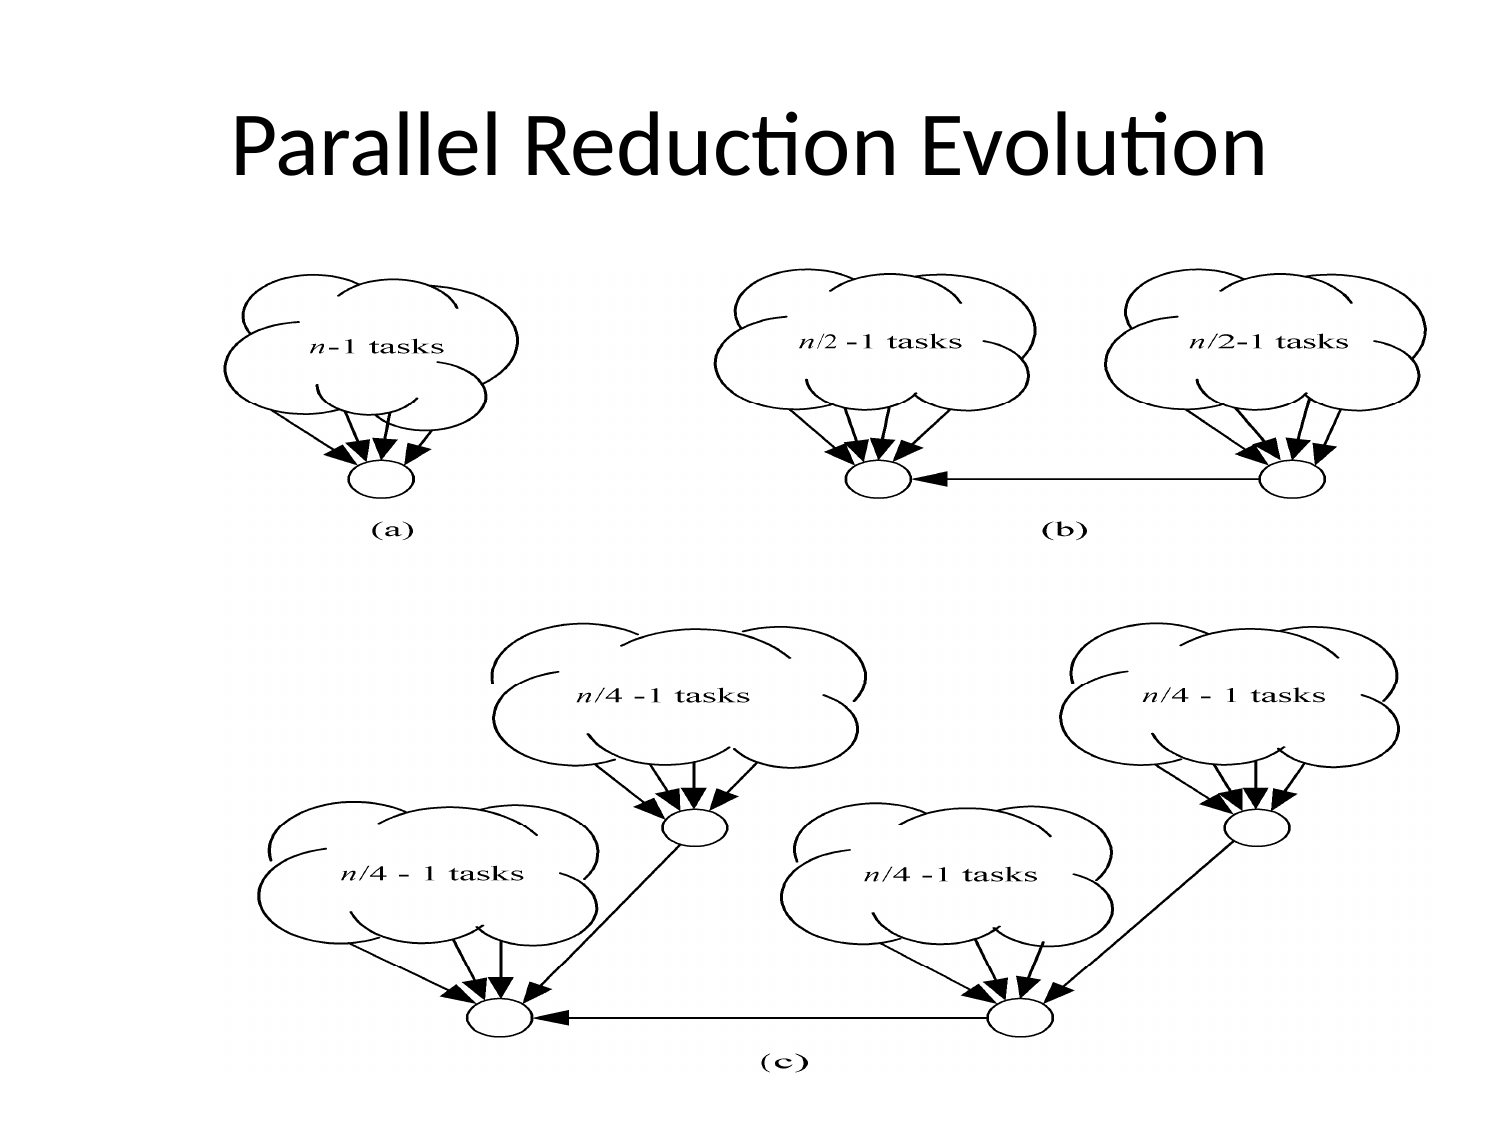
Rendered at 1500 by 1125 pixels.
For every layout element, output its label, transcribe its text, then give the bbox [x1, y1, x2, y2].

picture [212, 262, 1438, 1080]
title Parallel Reduction Evolution [75, 45, 1425, 233]
